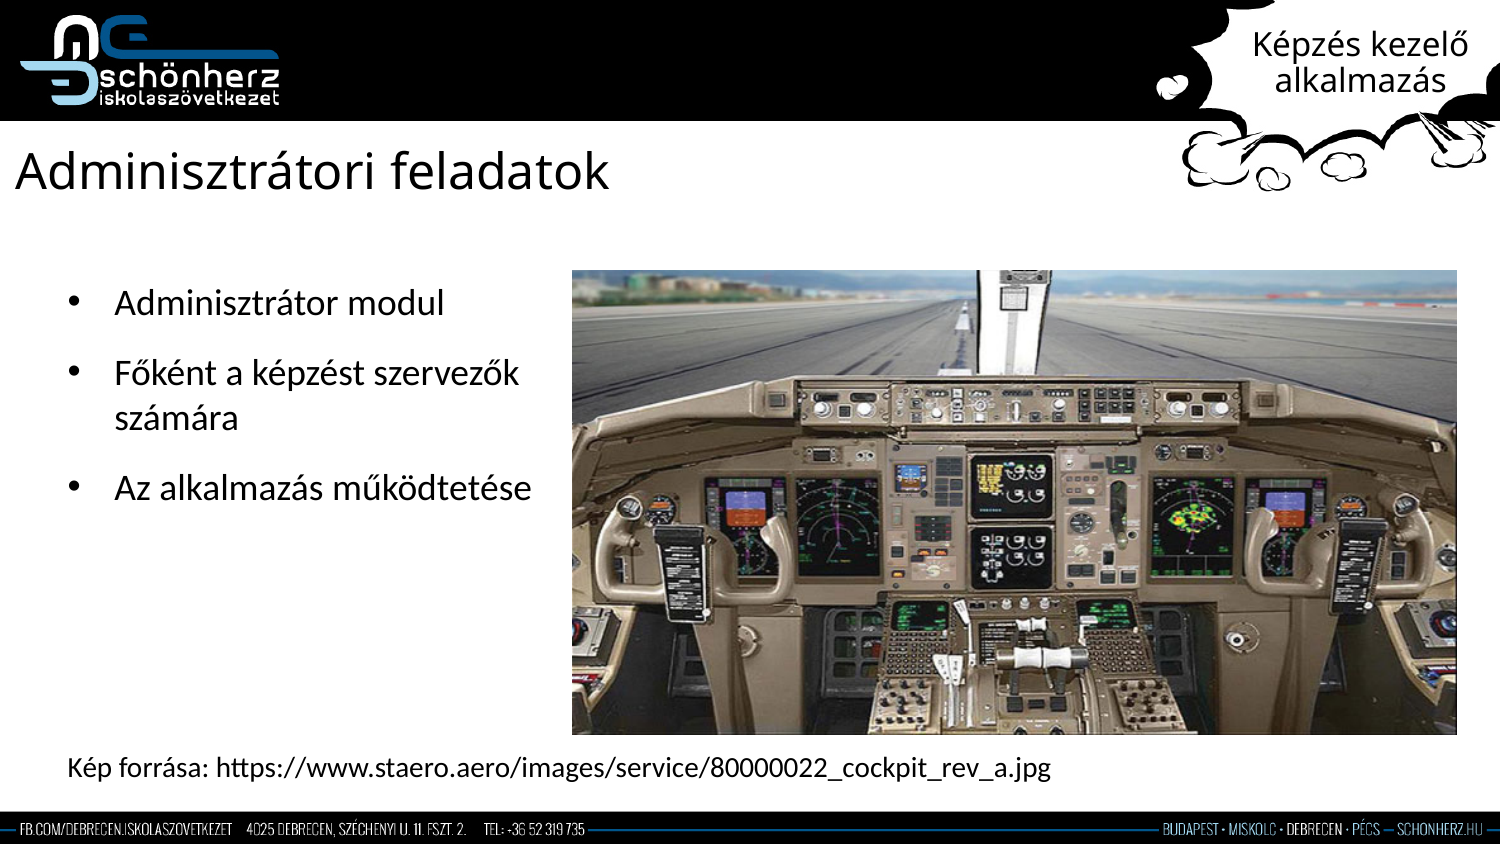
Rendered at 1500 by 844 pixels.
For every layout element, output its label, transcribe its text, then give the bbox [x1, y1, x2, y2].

title Képzés kezelő alkalmazás [1233, 11, 1488, 107]
picture [0, 0, 1500, 844]
subtitle Adminisztrátori feladatok [0, 139, 626, 211]
text_box Kép forrása: https://www.staero.aero/images/service/80000022_cockpit_rev_a.jpg [53, 740, 1068, 791]
text_box Adminisztrátor modul Főként a képzést szervezők számára Az alkalmazás működtetése [52, 270, 572, 574]
